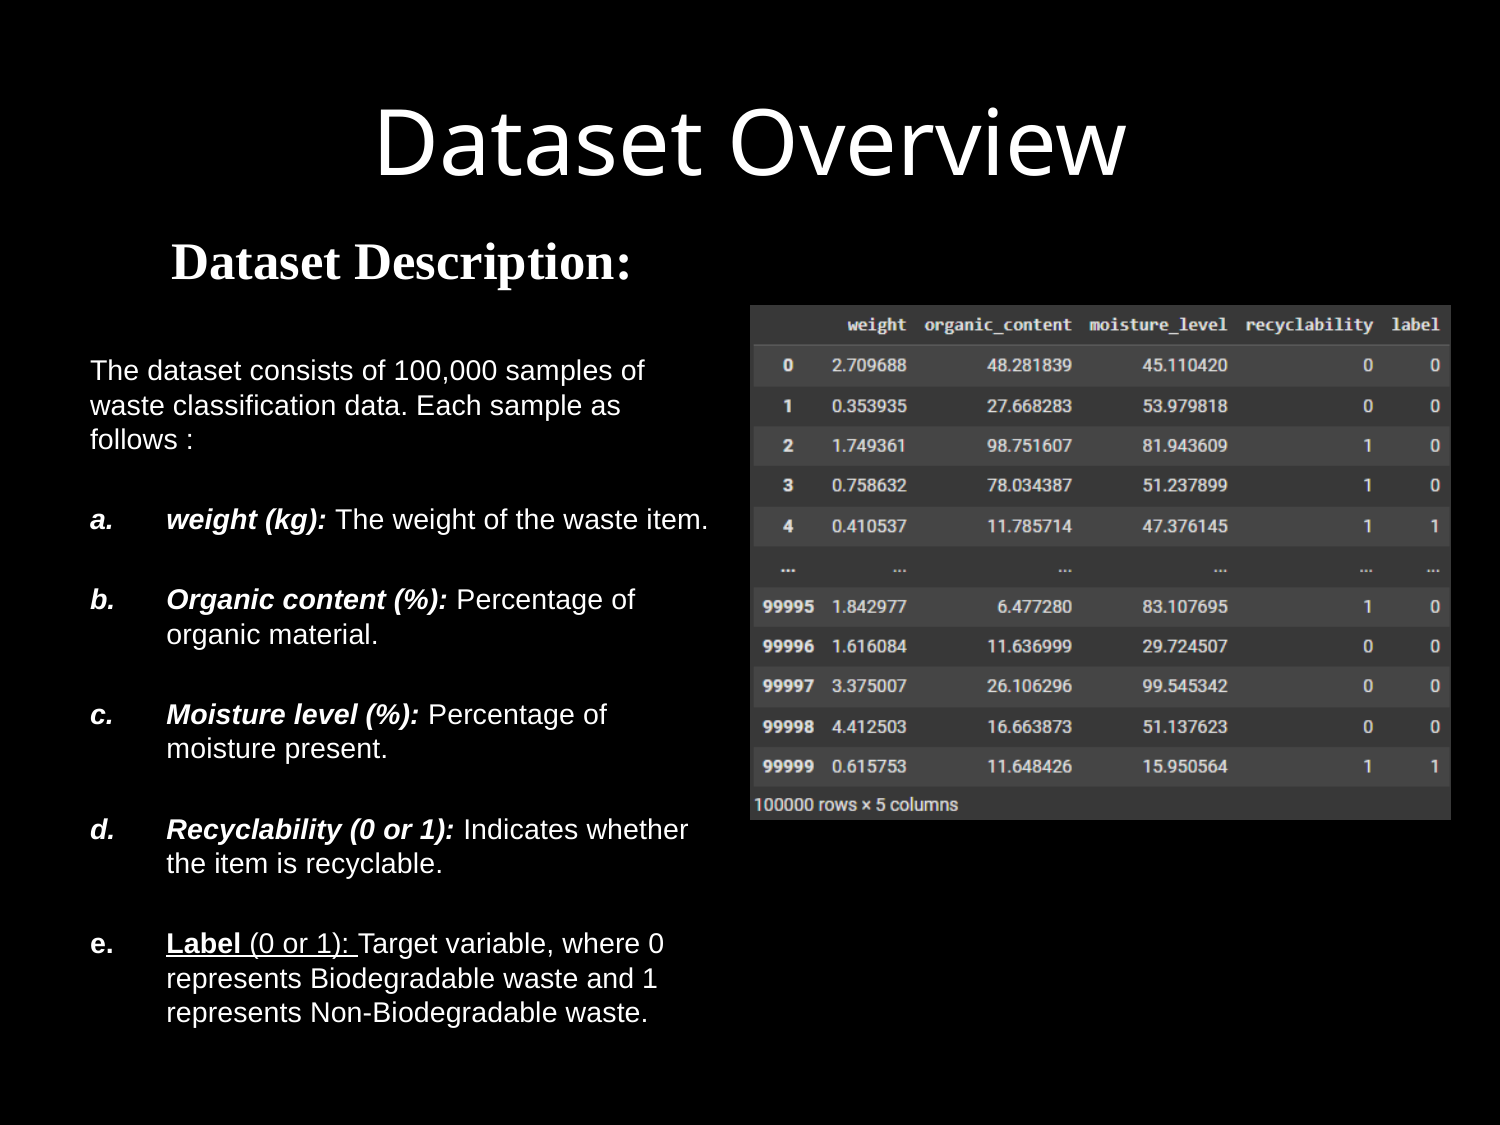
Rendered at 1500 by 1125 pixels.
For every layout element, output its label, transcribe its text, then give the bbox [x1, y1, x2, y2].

picture [749, 304, 1451, 820]
list Dataset Description: The dataset consists of 100,000 samples of waste classification data. Each sample as follows : weight (kg): The weight of the waste item. Organic content (%): Percentage of organic material. Moisture level (%): Percentage of moisture present. Recyclability (0 or 1): Indicates whether the item is recyclable. Label (0 or 1): Target variable, where 0 represents Biodegradable waste and 1 represents Non-Biodegradable waste. [75, 219, 730, 1080]
title Dataset Overview [75, 45, 1425, 233]
